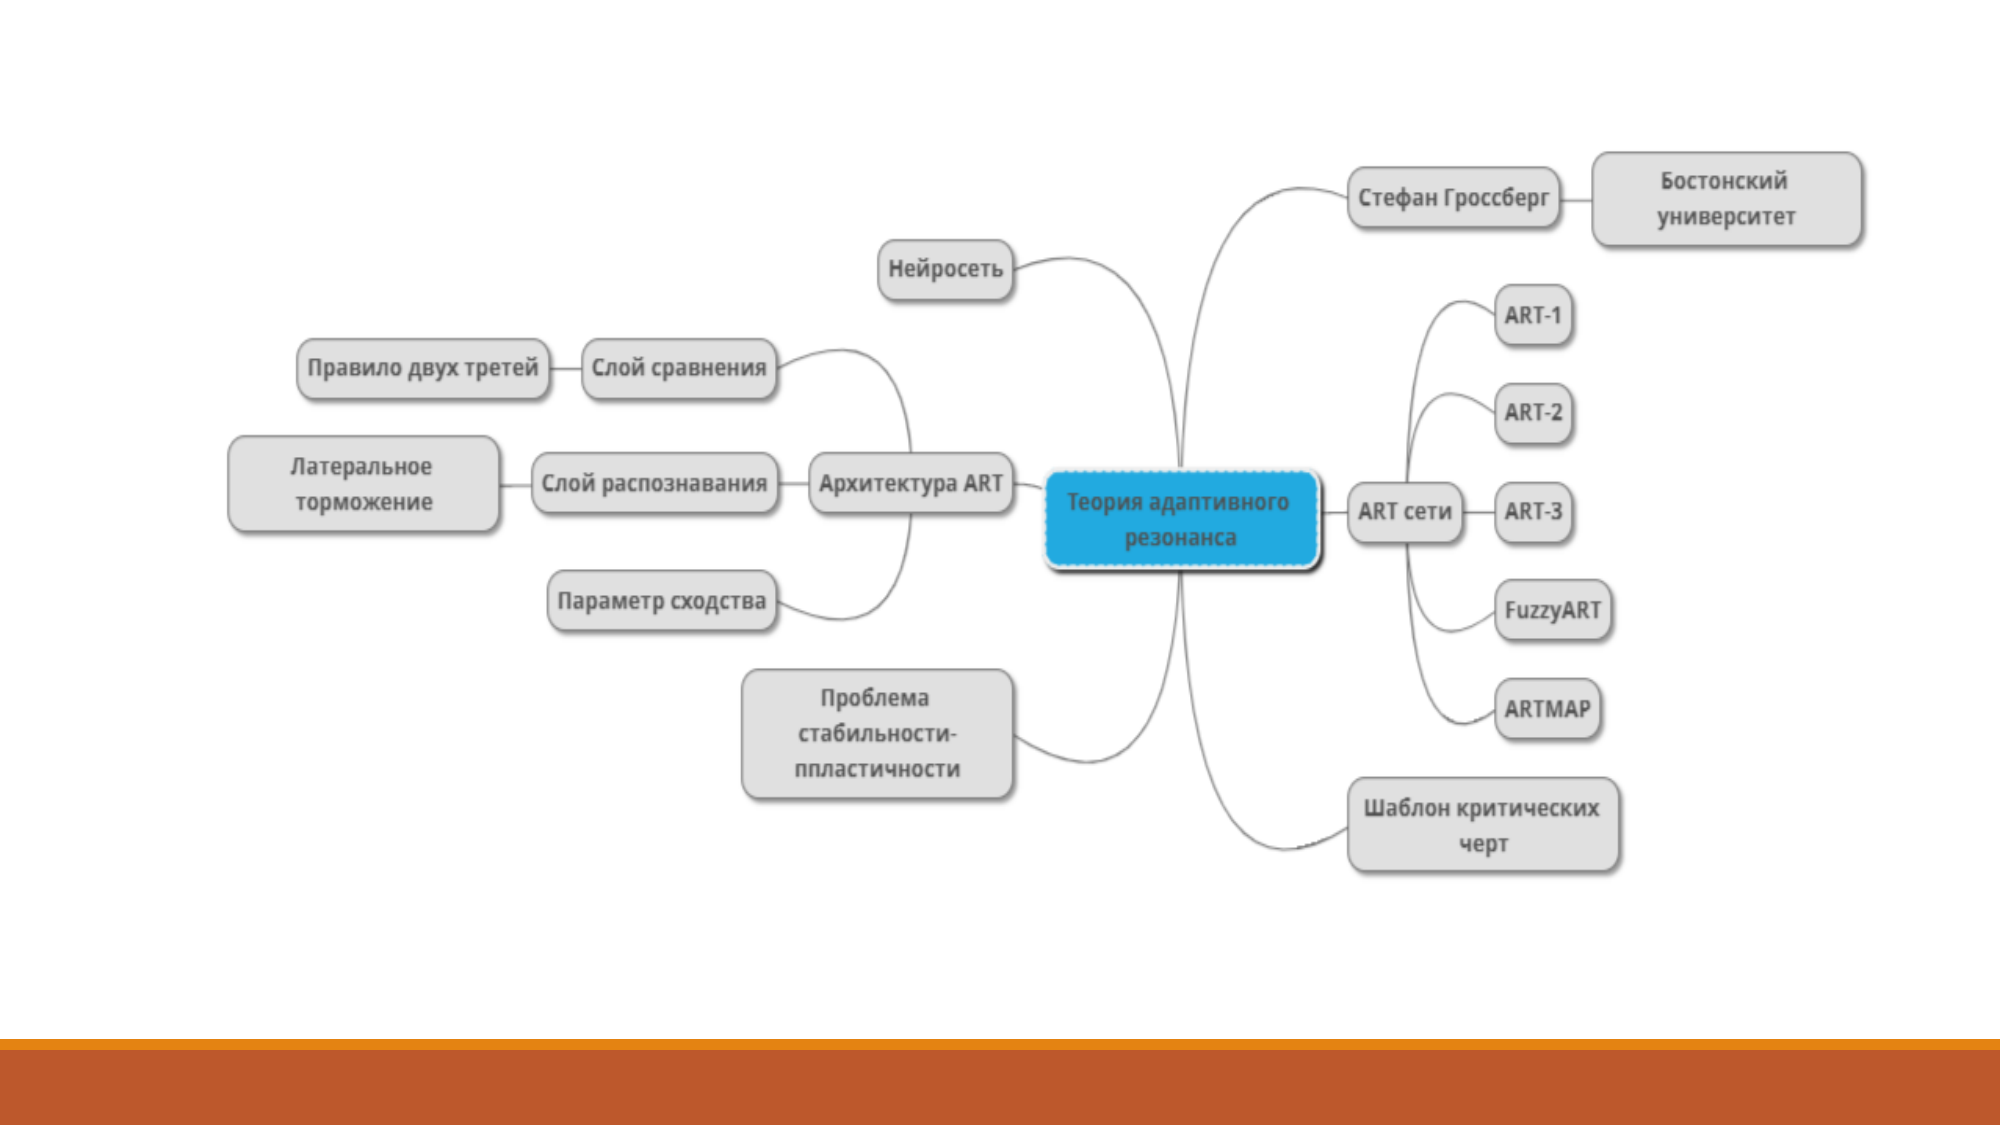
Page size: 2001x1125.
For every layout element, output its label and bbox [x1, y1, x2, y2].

list [171, 78, 1908, 933]
